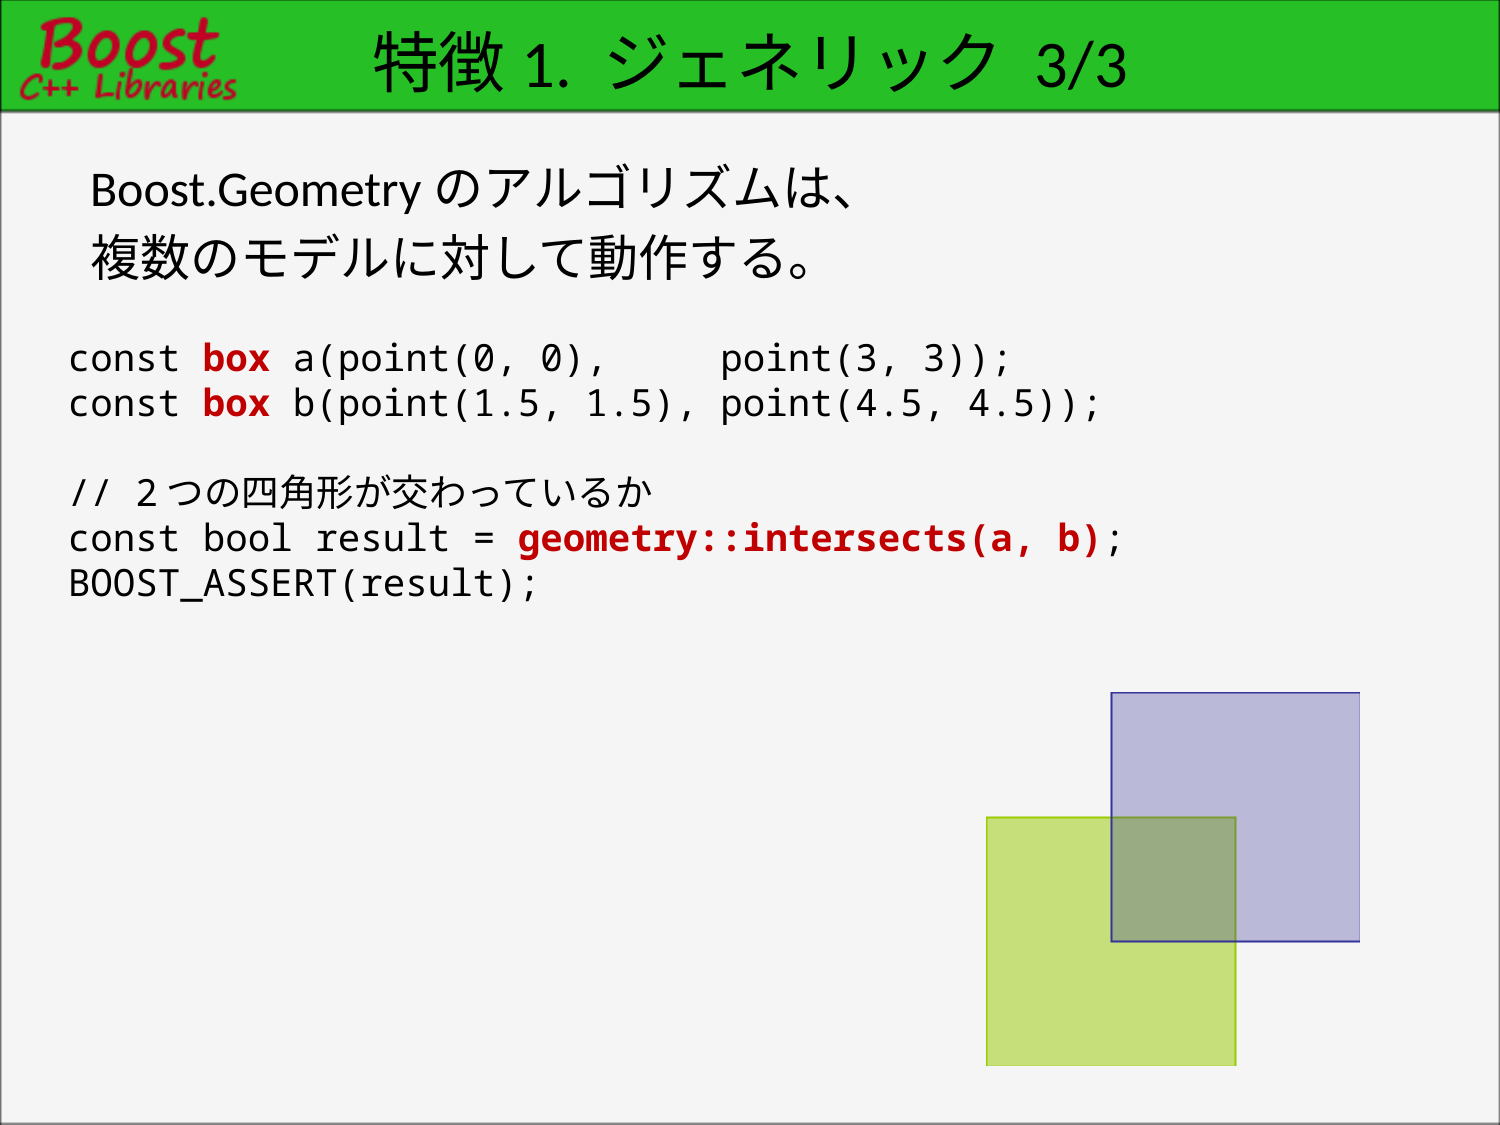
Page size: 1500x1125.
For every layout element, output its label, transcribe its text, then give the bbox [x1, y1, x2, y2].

title 特徴1. ジェネリック 3/3 [75, 7, 1425, 114]
list Boost.Geometryのアルゴリズムは、 複数のモデルに対して動作する。 [75, 149, 1425, 303]
picture [0, 0, 1500, 1125]
text_box const box a(point(0, 0), point(3, 3)); const box b(point(1.5, 1.5), point(4.5, 4.5)); // 2つの四角形が交わっているか const bool result = geometry::intersects(a, b); BOOST_ASSERT(result); [53, 326, 1400, 611]
